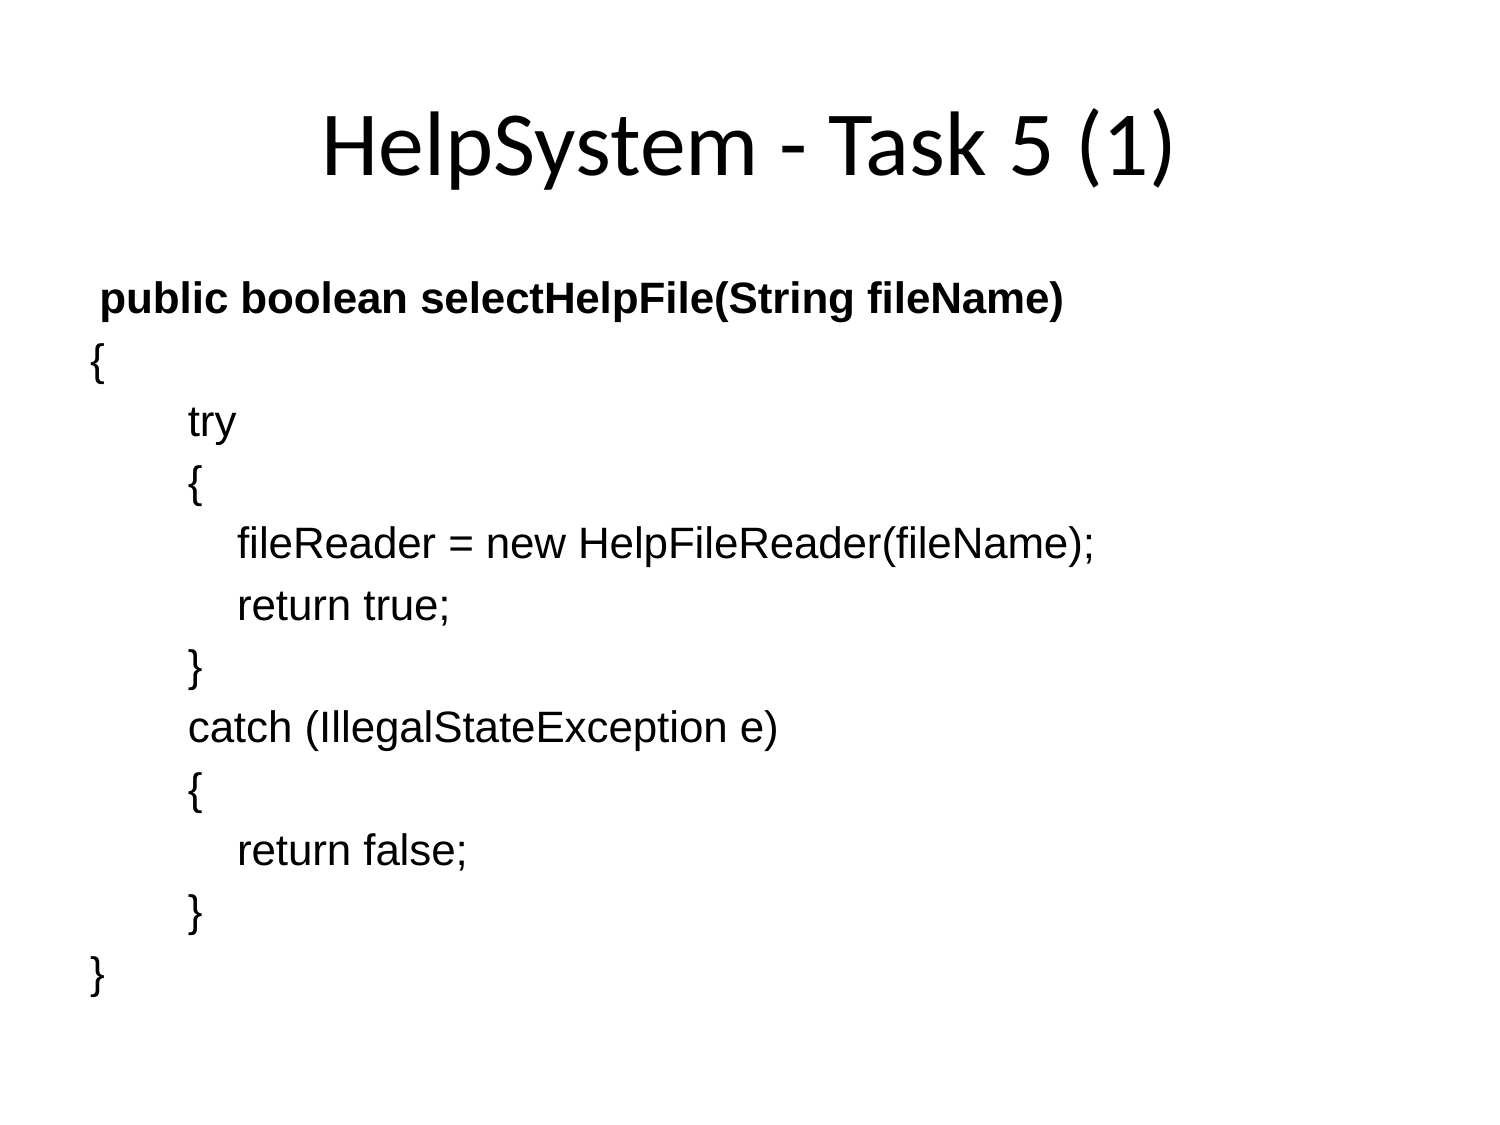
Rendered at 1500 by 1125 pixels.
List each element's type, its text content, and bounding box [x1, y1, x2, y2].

title HelpSystem - Task 5 (1) [75, 45, 1425, 233]
list public boolean selectHelpFile(String fileName) { try { fileReader = new HelpFileReader(fileName); return true; } catch (IllegalStateException e) { return false; } } [75, 262, 1425, 1005]
